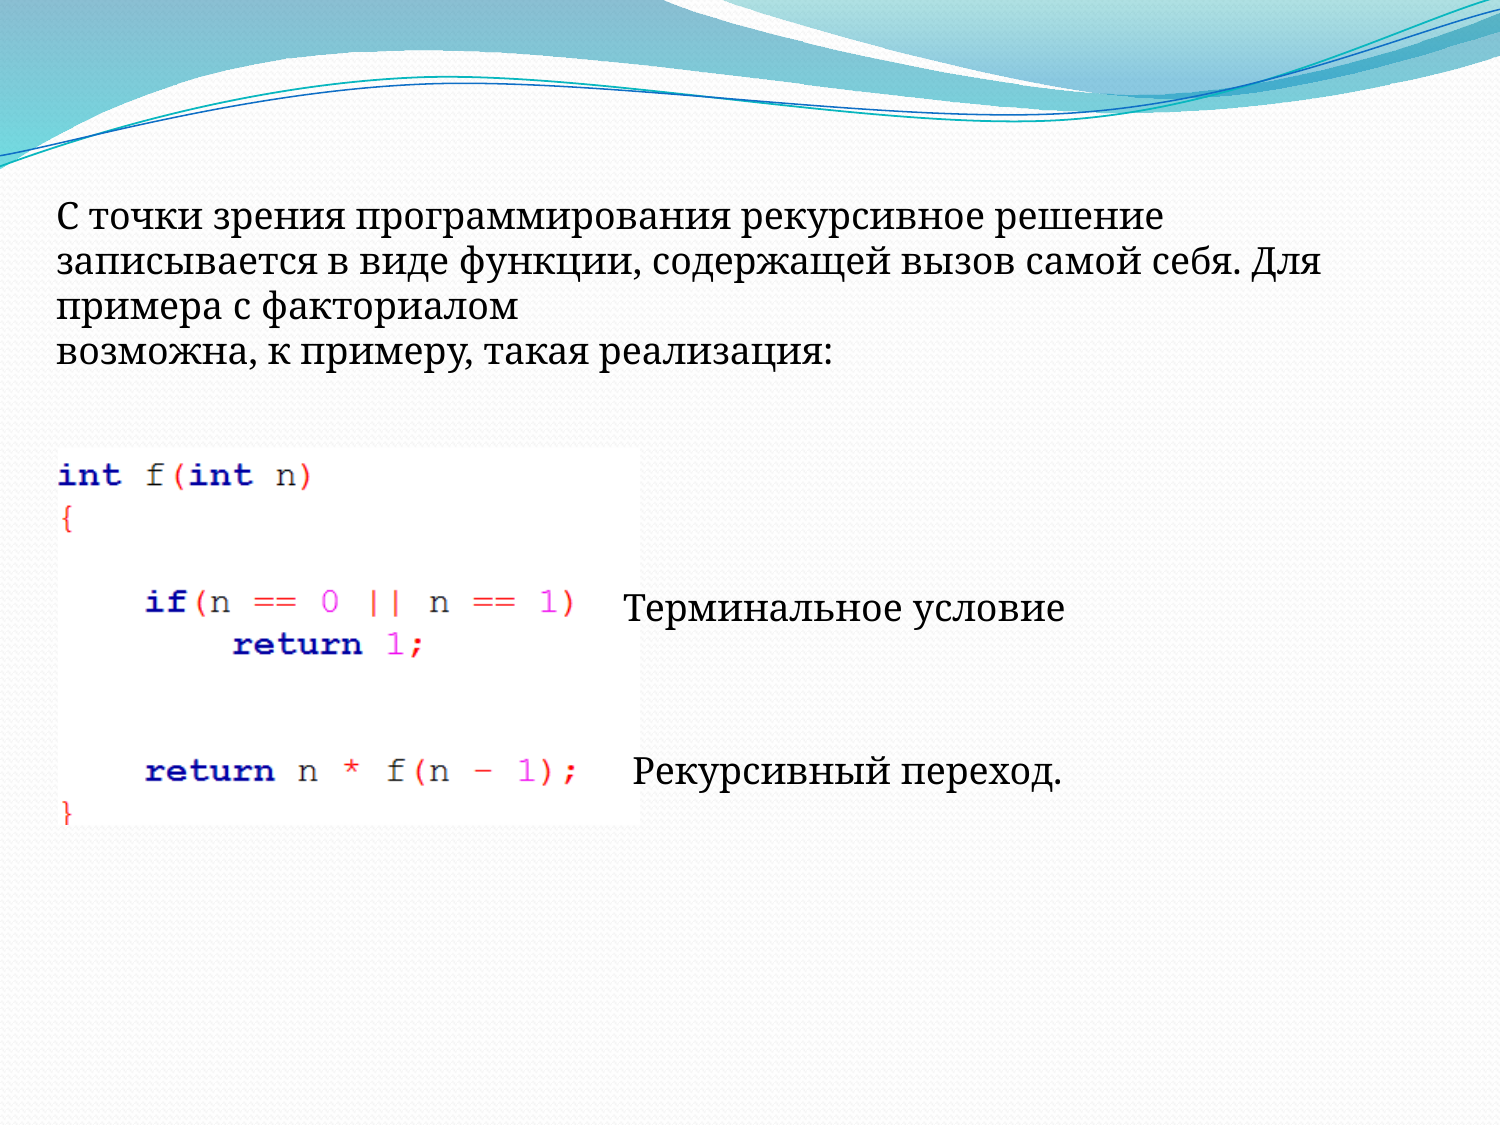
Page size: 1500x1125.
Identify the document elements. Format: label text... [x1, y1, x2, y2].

text_box Рекурсивный переход. [647, 739, 1078, 800]
text_box Терминальное условие [647, 576, 1081, 636]
picture [58, 448, 641, 826]
text_box С точки зрения программирования рекурсивное решение записывается в виде функции, содержащей вызов самой себя. Для примера с факториалом возможна, к примеру, такая реализация: [41, 184, 1377, 380]
